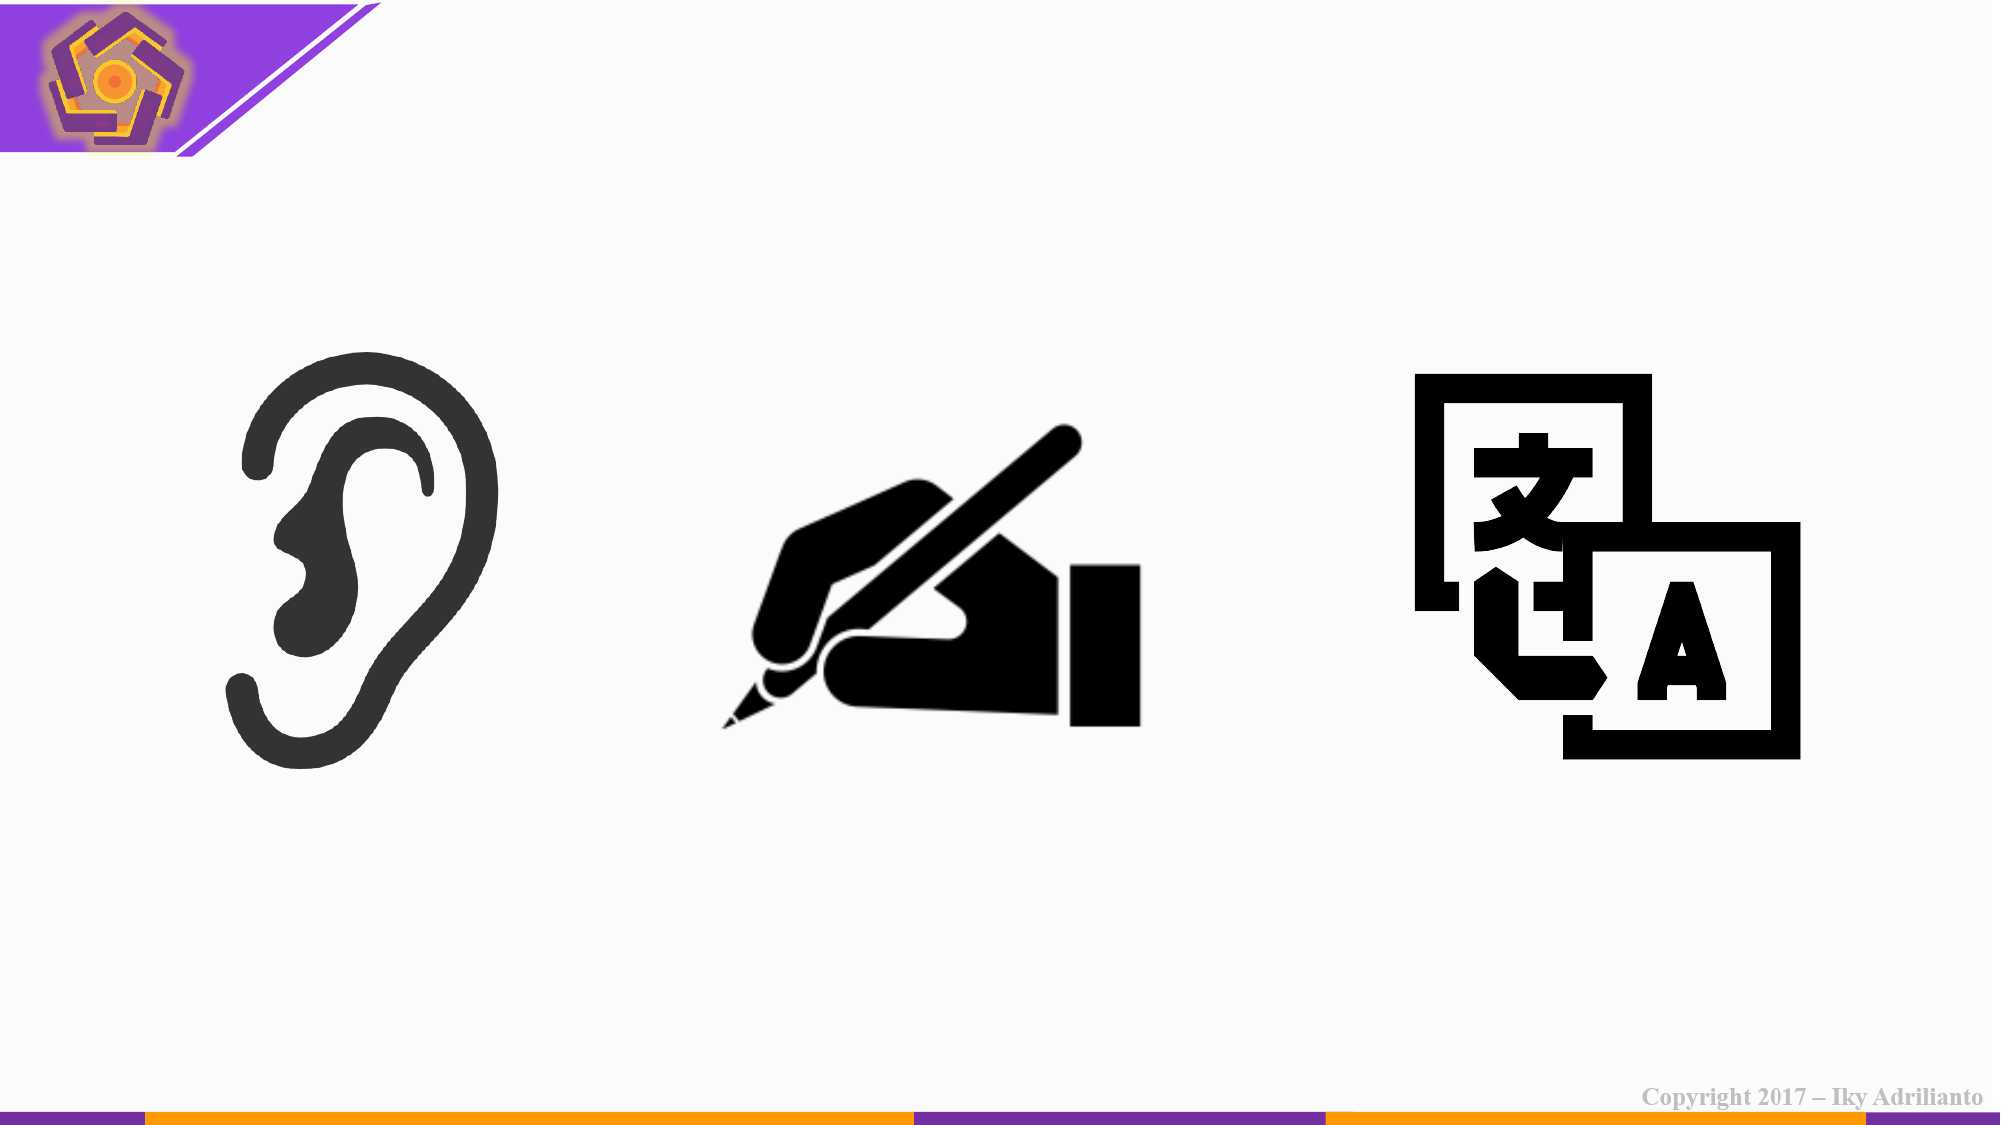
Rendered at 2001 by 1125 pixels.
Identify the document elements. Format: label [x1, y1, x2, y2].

text_box [359, 1, 382, 22]
text_box [0, 2, 359, 154]
text_box [144, 1111, 915, 1125]
text_box [1867, 1111, 2000, 1125]
text_box [915, 1111, 1325, 1125]
picture [0, 0, 2001, 1125]
text_box [1325, 1111, 1867, 1125]
text_box [0, 1111, 144, 1125]
